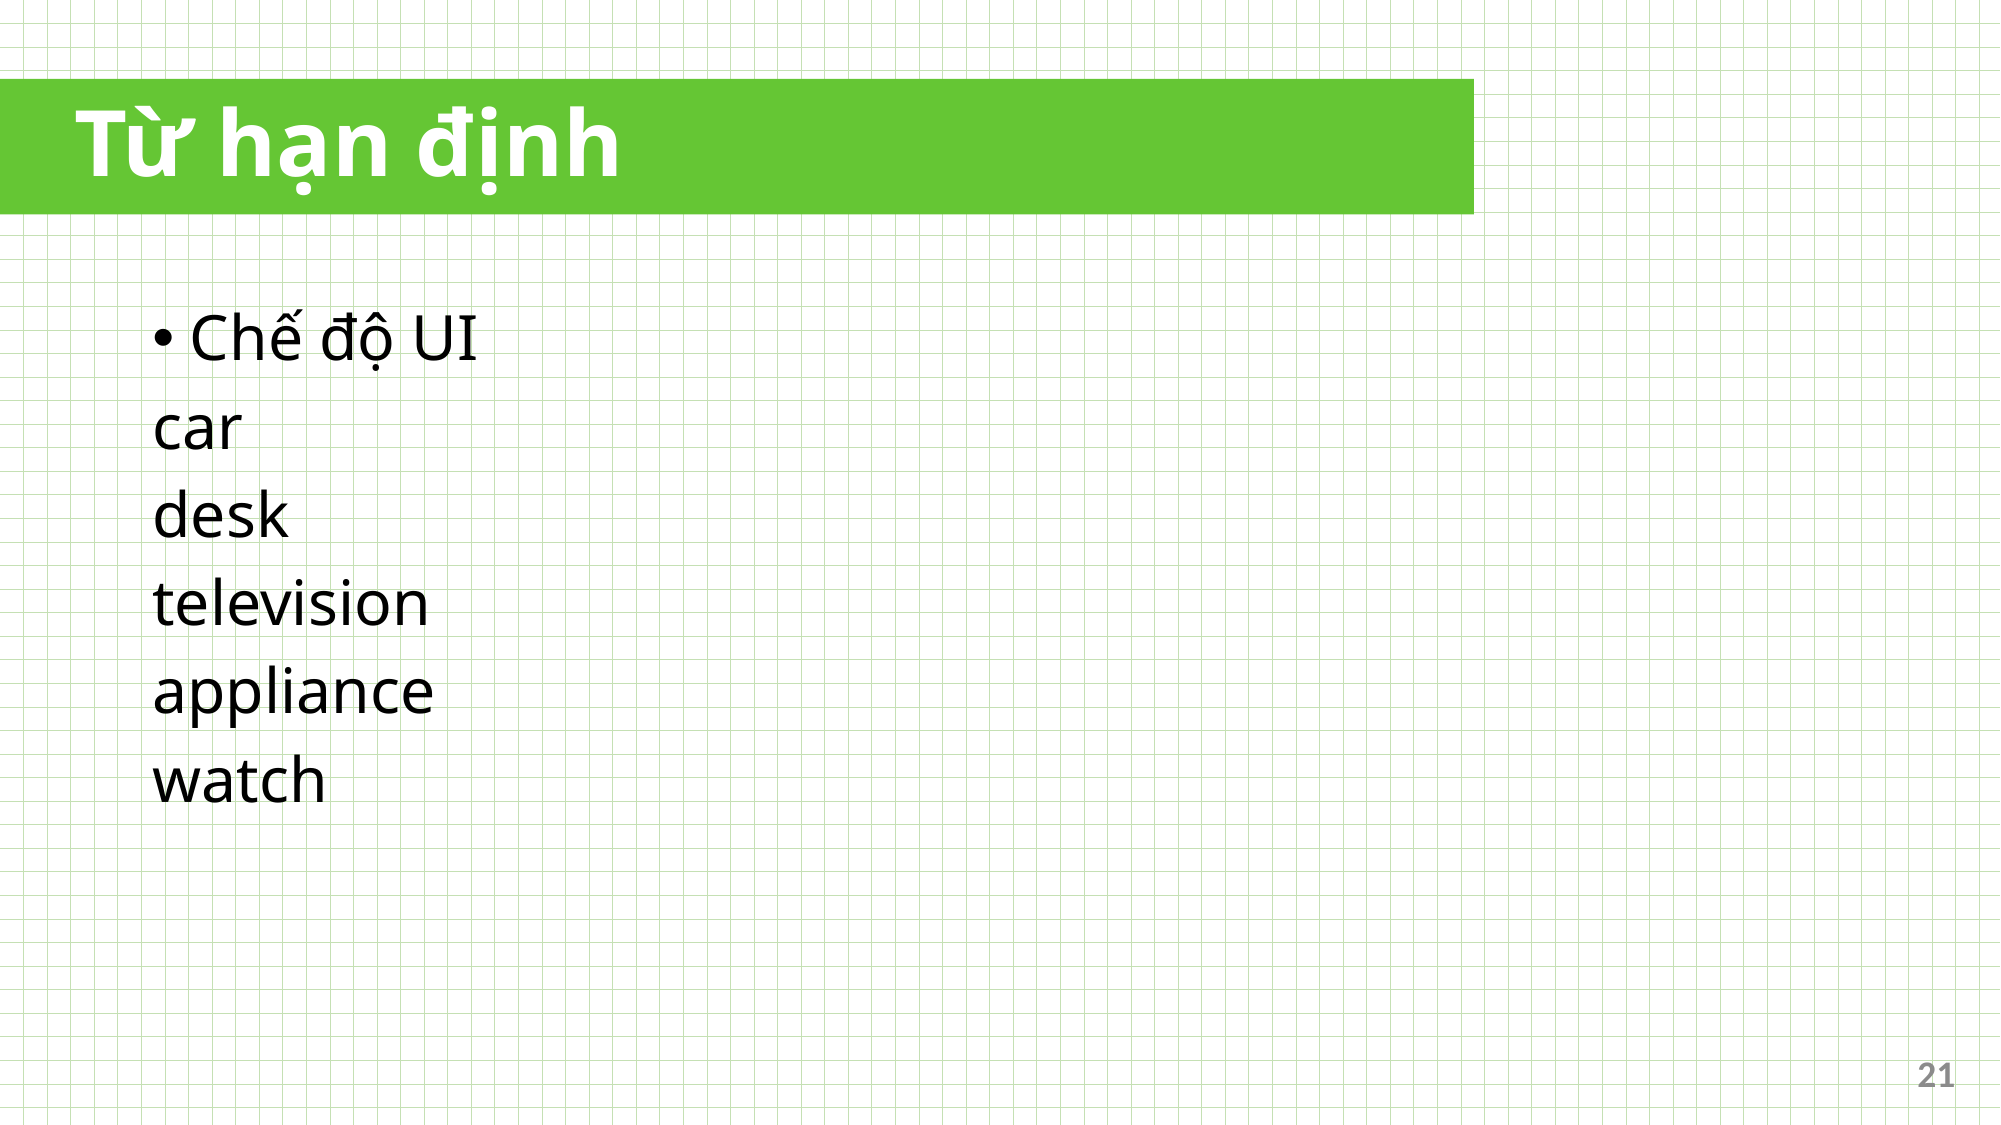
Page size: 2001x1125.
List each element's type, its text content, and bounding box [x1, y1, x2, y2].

slide_number 21 [1520, 1042, 1971, 1103]
list Chế độ UI car desk television appliance watch [137, 299, 1863, 1014]
title Từ hạn định [0, 78, 1474, 215]
